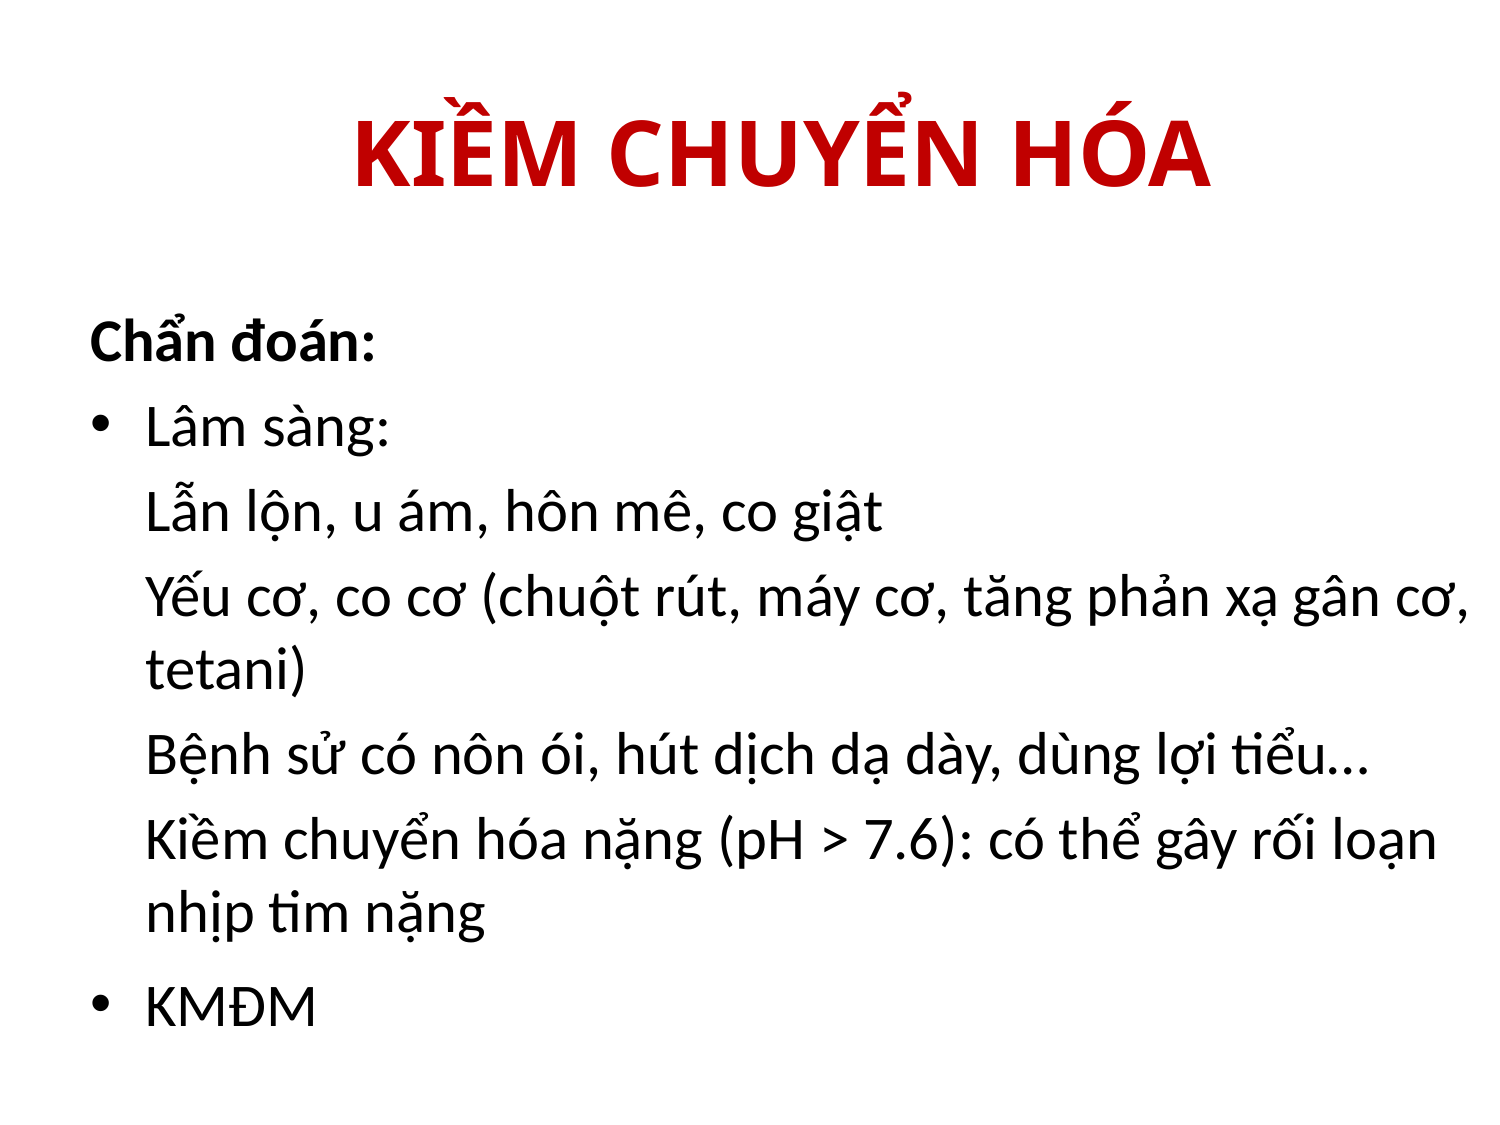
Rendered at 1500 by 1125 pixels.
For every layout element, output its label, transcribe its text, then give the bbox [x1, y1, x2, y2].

list KIỀM CHUYỂN HÓA Chẩn đoán: Lâm sàng: Lẫn lộn, u ám, hôn mê, co giật Yếu cơ, co cơ (chuột rút, máy cơ, tăng phản xạ gân cơ, tetani) Bệnh sử có nôn ói, hút dịch dạ dày, dùng lợi tiểu… Kiềm chuyển hóa nặng (pH > 7.6): có thể gây rối loạn nhịp tim nặng KMĐM [75, 87, 1488, 1055]
